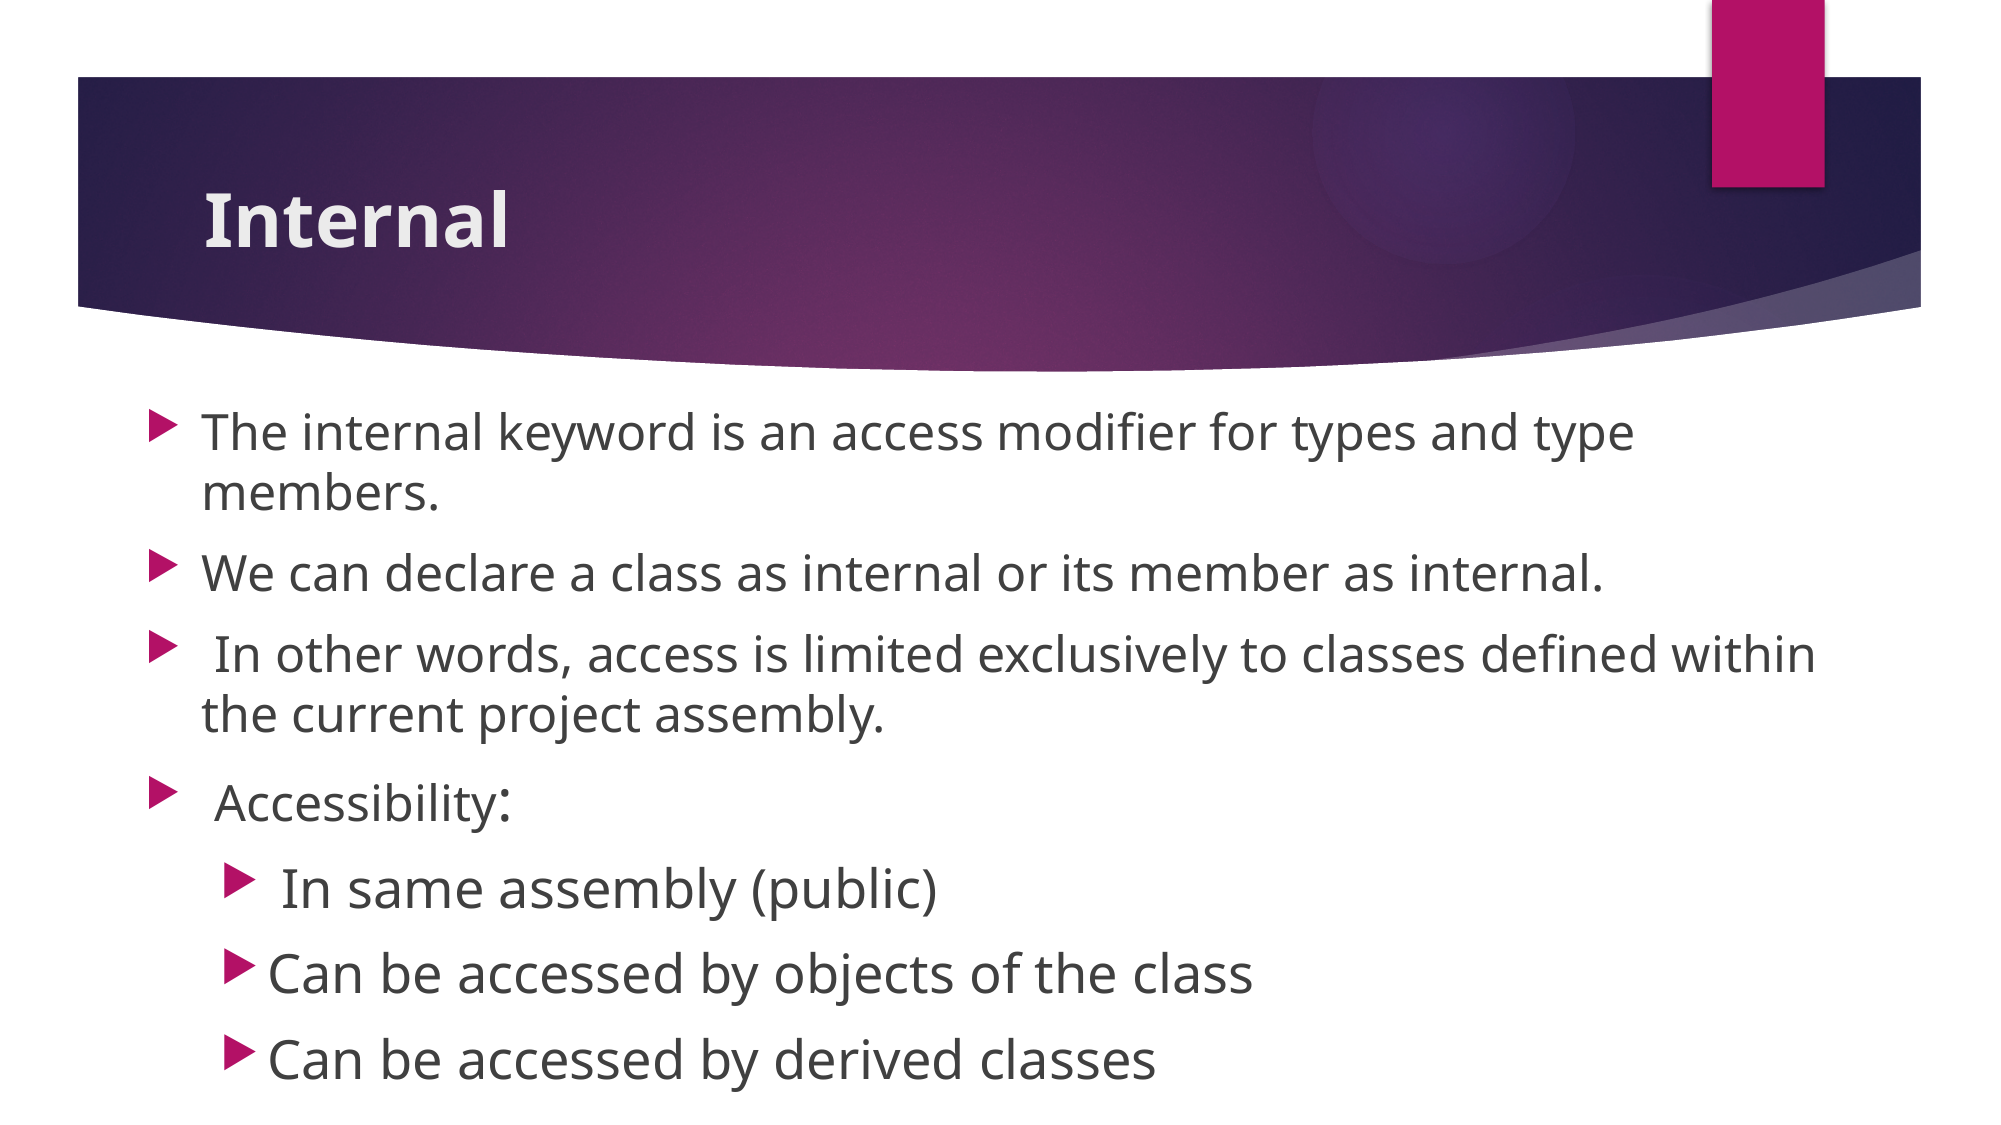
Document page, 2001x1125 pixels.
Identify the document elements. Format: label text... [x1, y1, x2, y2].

title Internal [189, 159, 1627, 276]
list The internal keyword is an access modifier for types and type members. We can declare a class as internal or its member as internal. In other words, access is limited exclusively to classes defined within the current project assembly. Accessibility: In same assembly (public) Can be accessed by objects of the class Can be accessed by derived classes [130, 393, 1885, 1125]
